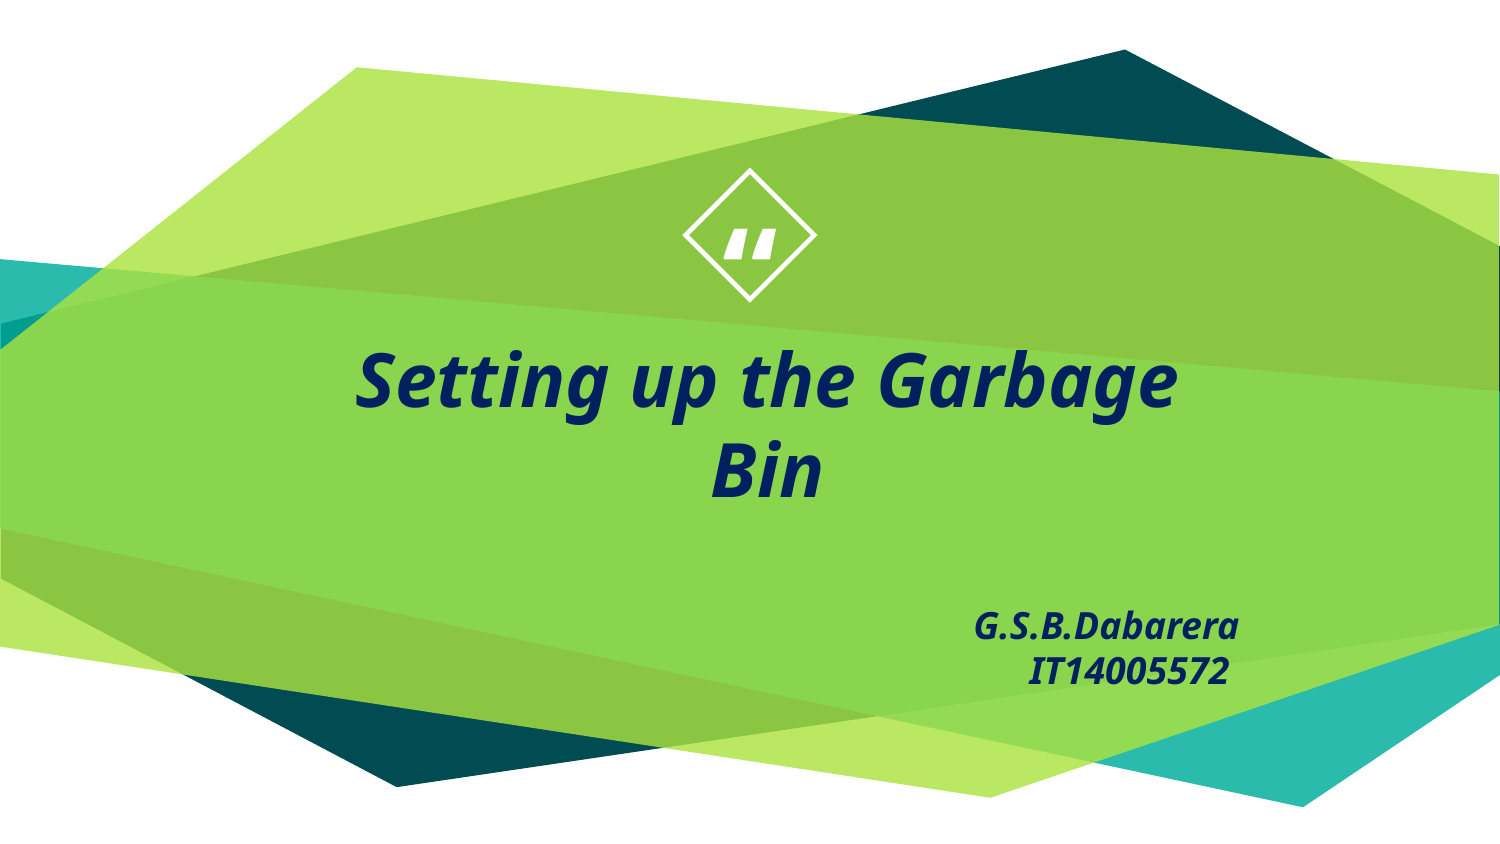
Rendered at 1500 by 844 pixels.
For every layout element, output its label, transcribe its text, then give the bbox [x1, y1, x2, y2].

list Setting up the Garbage Bin G.S.B.Dabarera IT14005572 [280, 317, 1255, 718]
